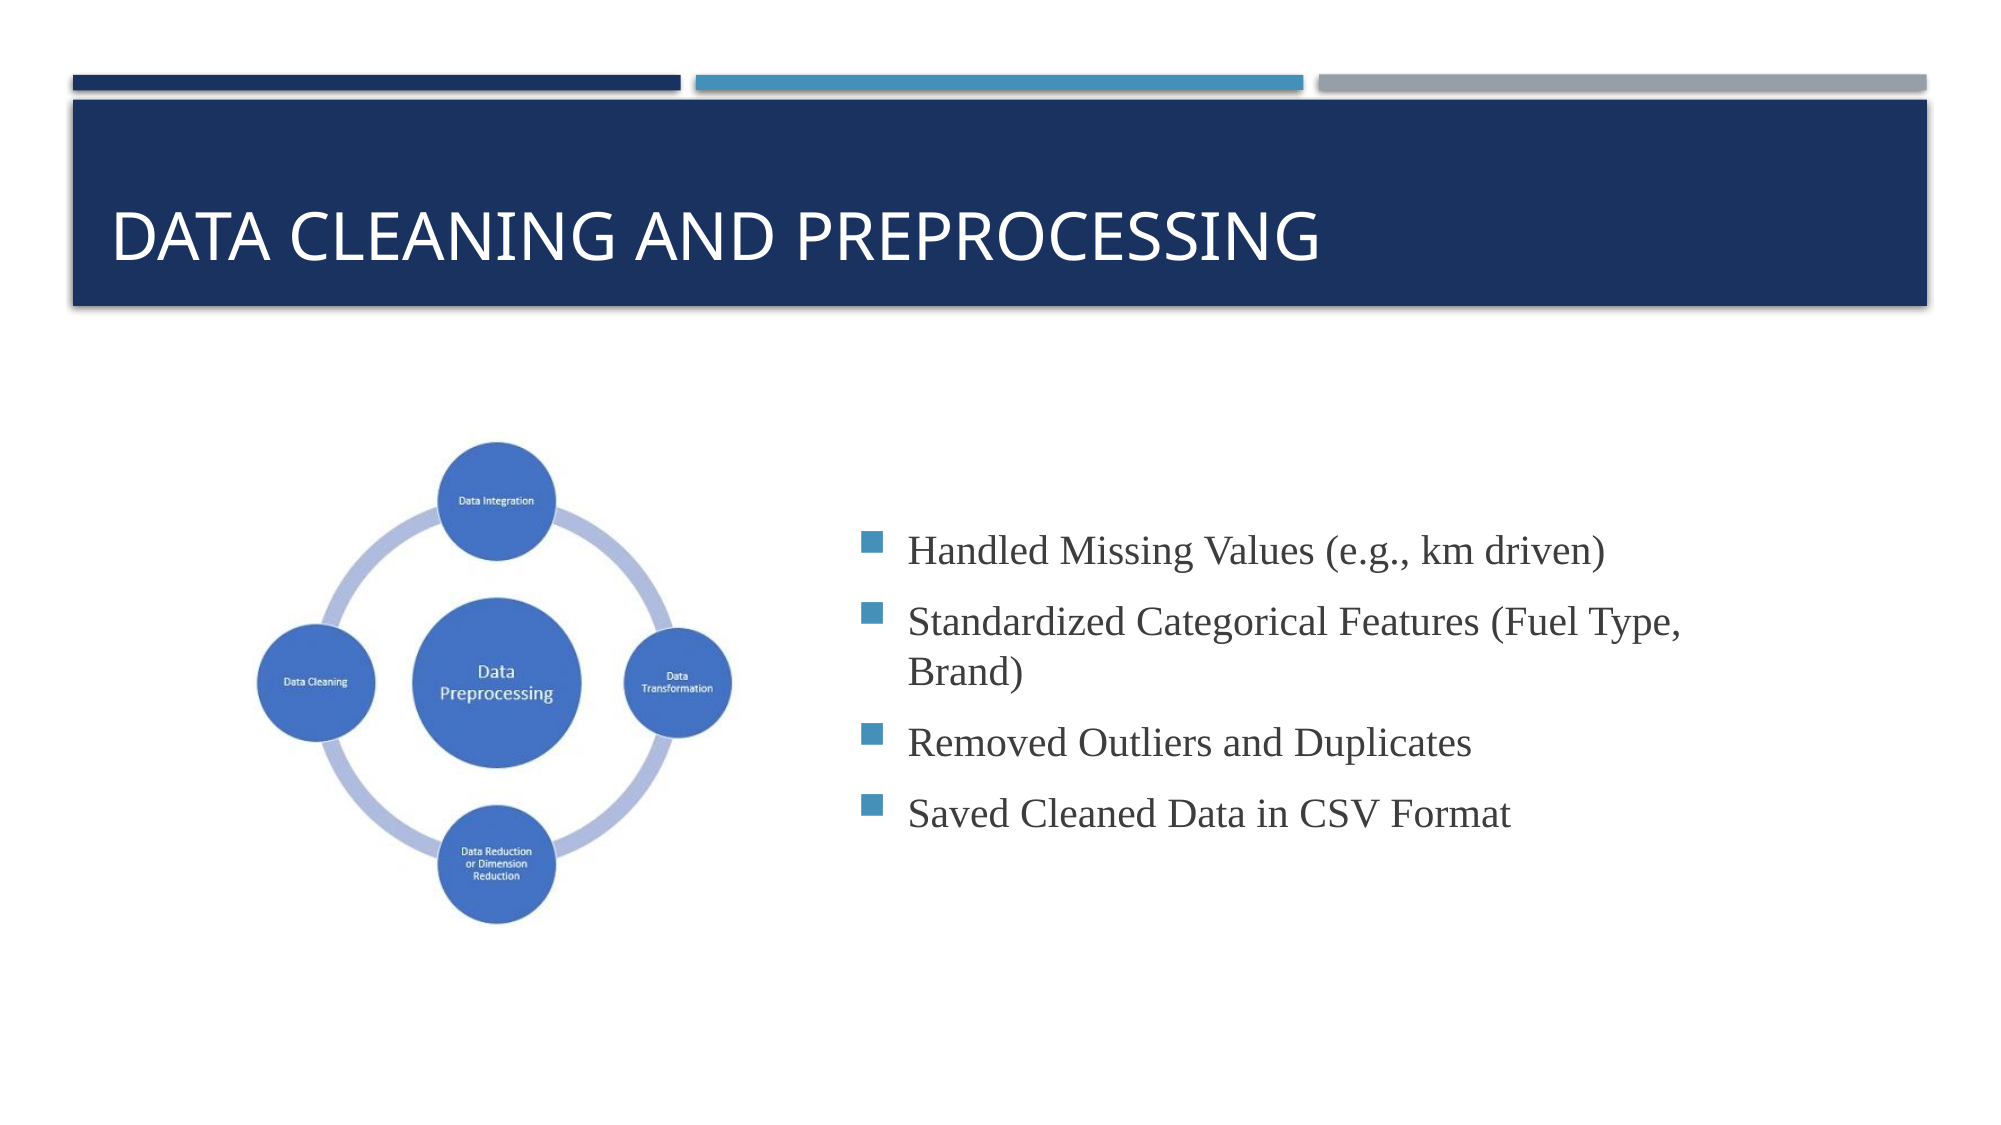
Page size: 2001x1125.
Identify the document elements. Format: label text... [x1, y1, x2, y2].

title Data cleaning and preprocessing [95, 119, 1905, 282]
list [179, 430, 813, 929]
list Handled Missing Values (e.g., km driven) Standardized Categorical Features (Fuel Type, Brand) Removed Outliers and Duplicates Saved Cleaned Data in CSV Format [842, 381, 1732, 978]
